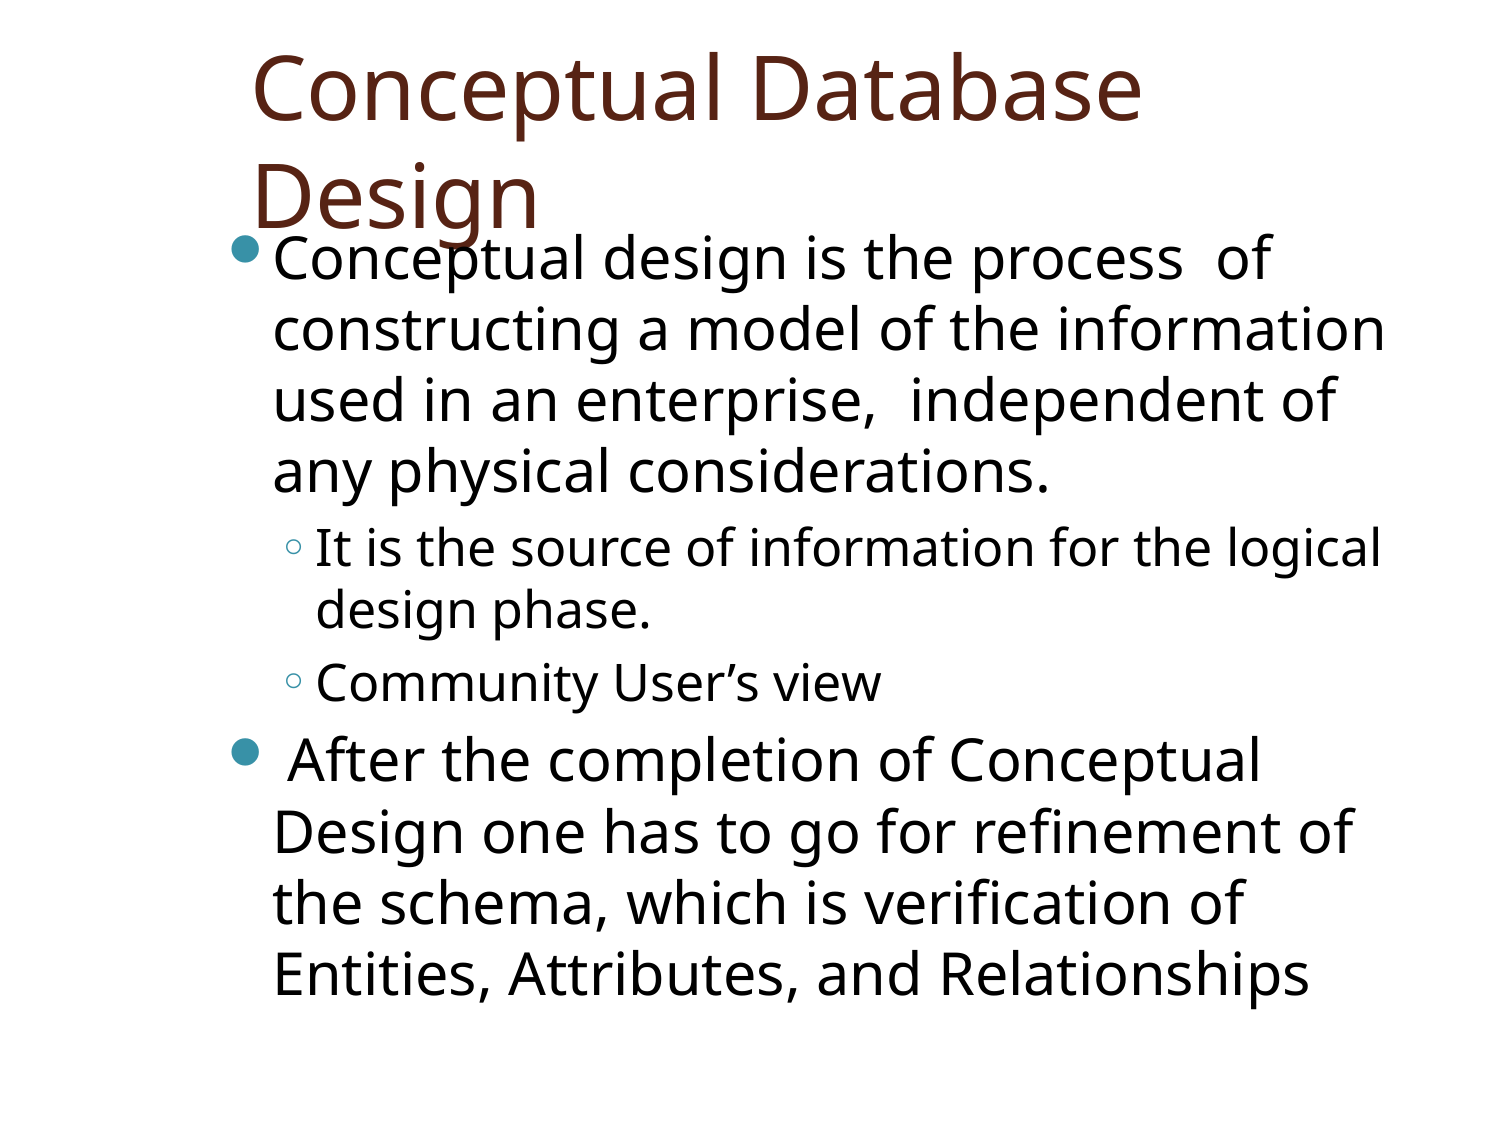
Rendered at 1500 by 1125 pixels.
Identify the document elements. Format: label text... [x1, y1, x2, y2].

title Conceptual Database Design [235, 45, 1466, 212]
list Conceptual design is the process of constructing a model of the information used in an enterprise, independent of any physical considerations. It is the source of information for the logical design phase. Community User’s view After the completion of Conceptual Design one has to go for refinement of the schema, which is verification of Entities, Attributes, and Relationships [200, 212, 1466, 1025]
